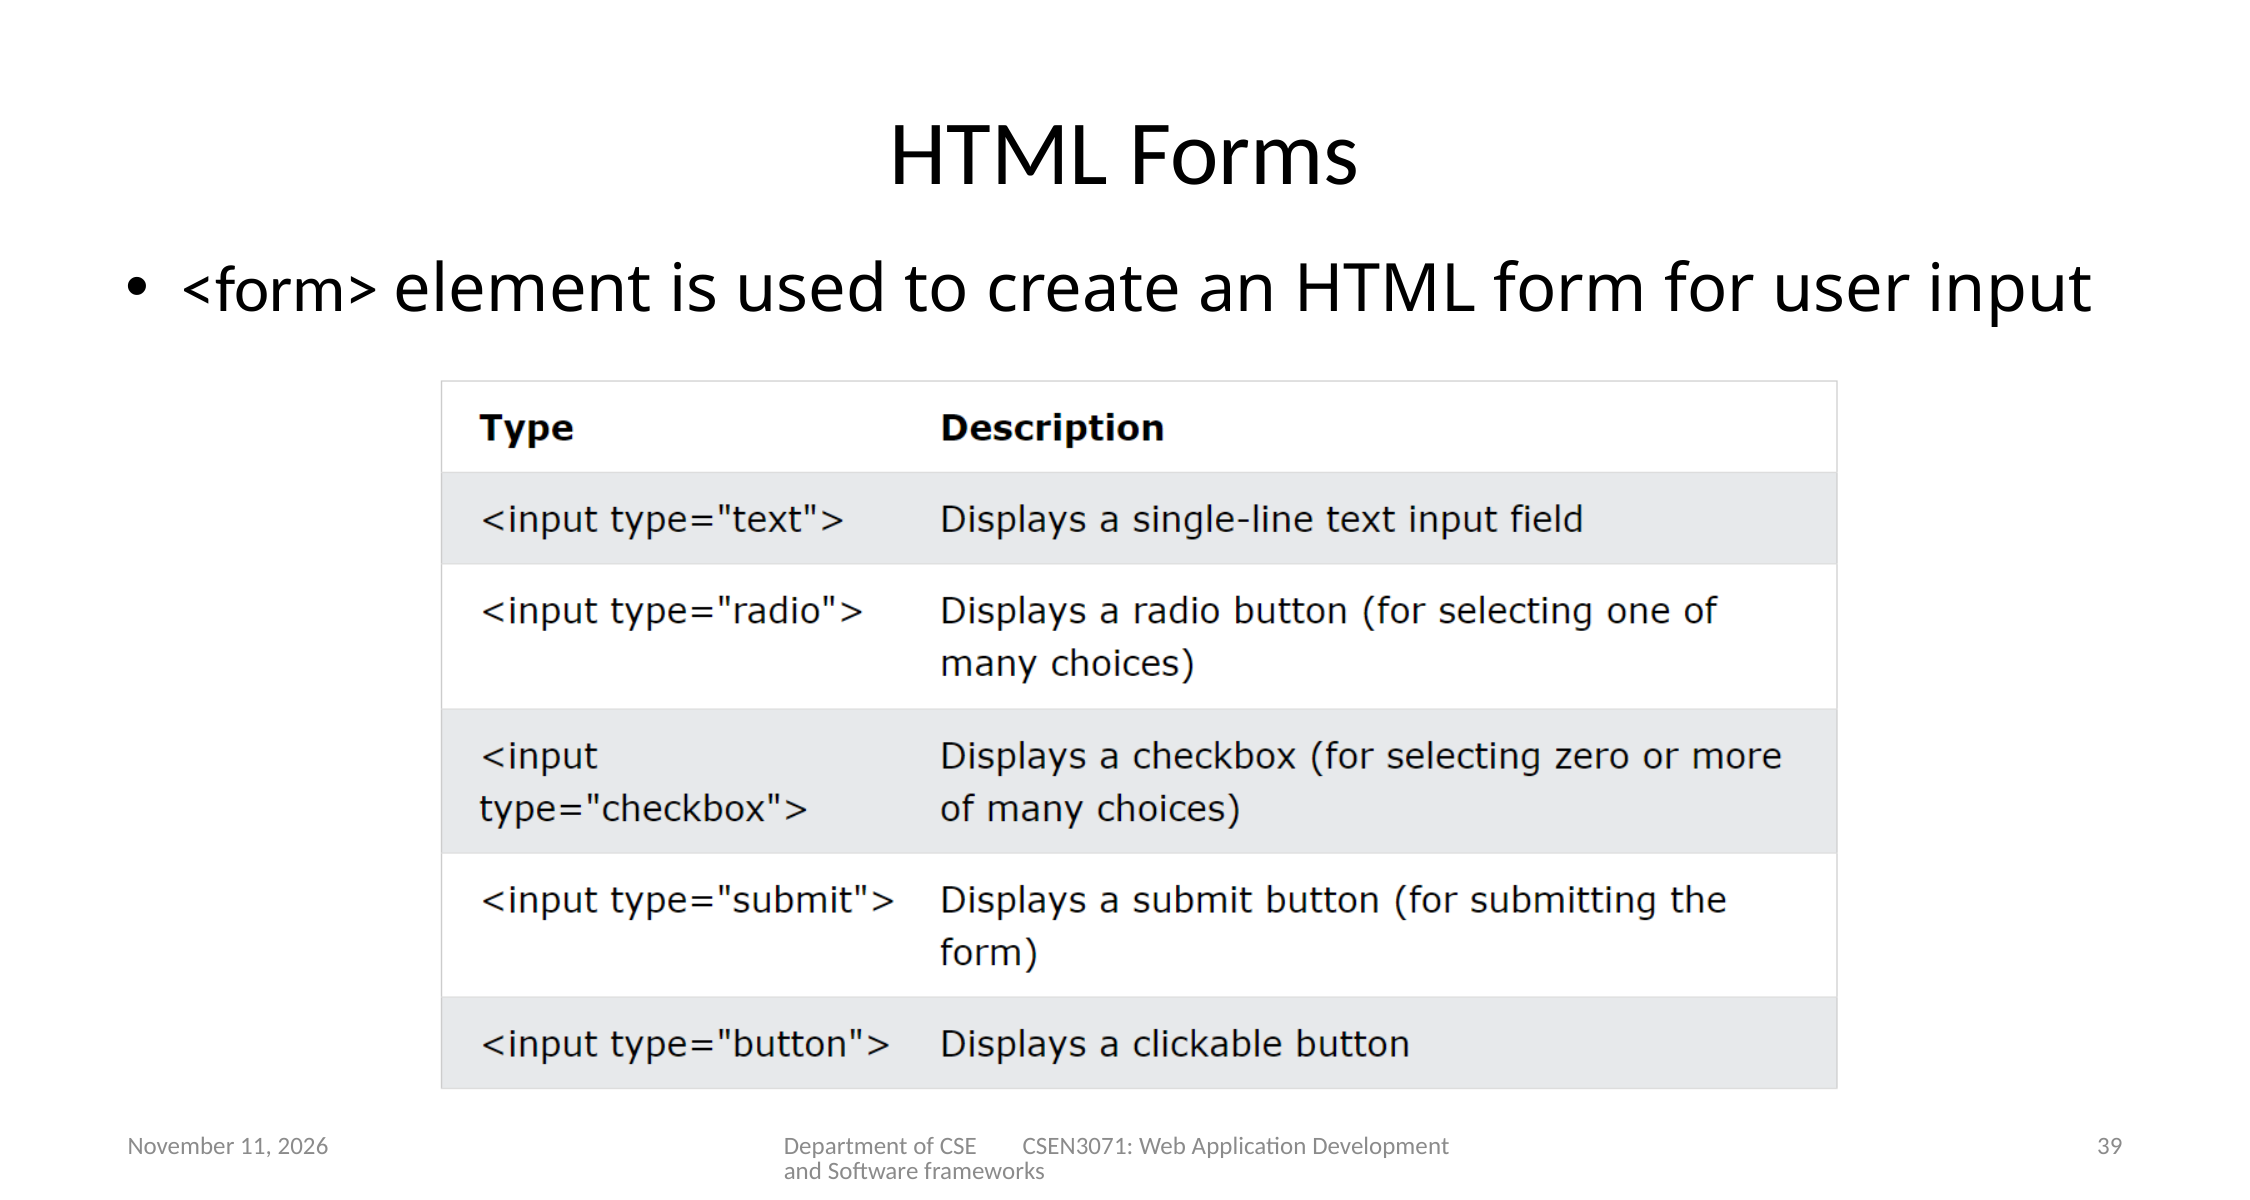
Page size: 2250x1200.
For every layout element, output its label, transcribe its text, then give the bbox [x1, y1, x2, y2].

picture [400, 368, 1849, 1108]
list <form> element is used to create an HTML form for user input [110, 237, 2136, 1030]
footer Department of CSE CSEN3071: Web Application Development and Software frameworks [768, 1116, 1482, 1177]
title HTML Forms [112, 48, 2138, 249]
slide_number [112, 1112, 638, 1177]
slide_number 39 [1612, 1112, 2138, 1177]
